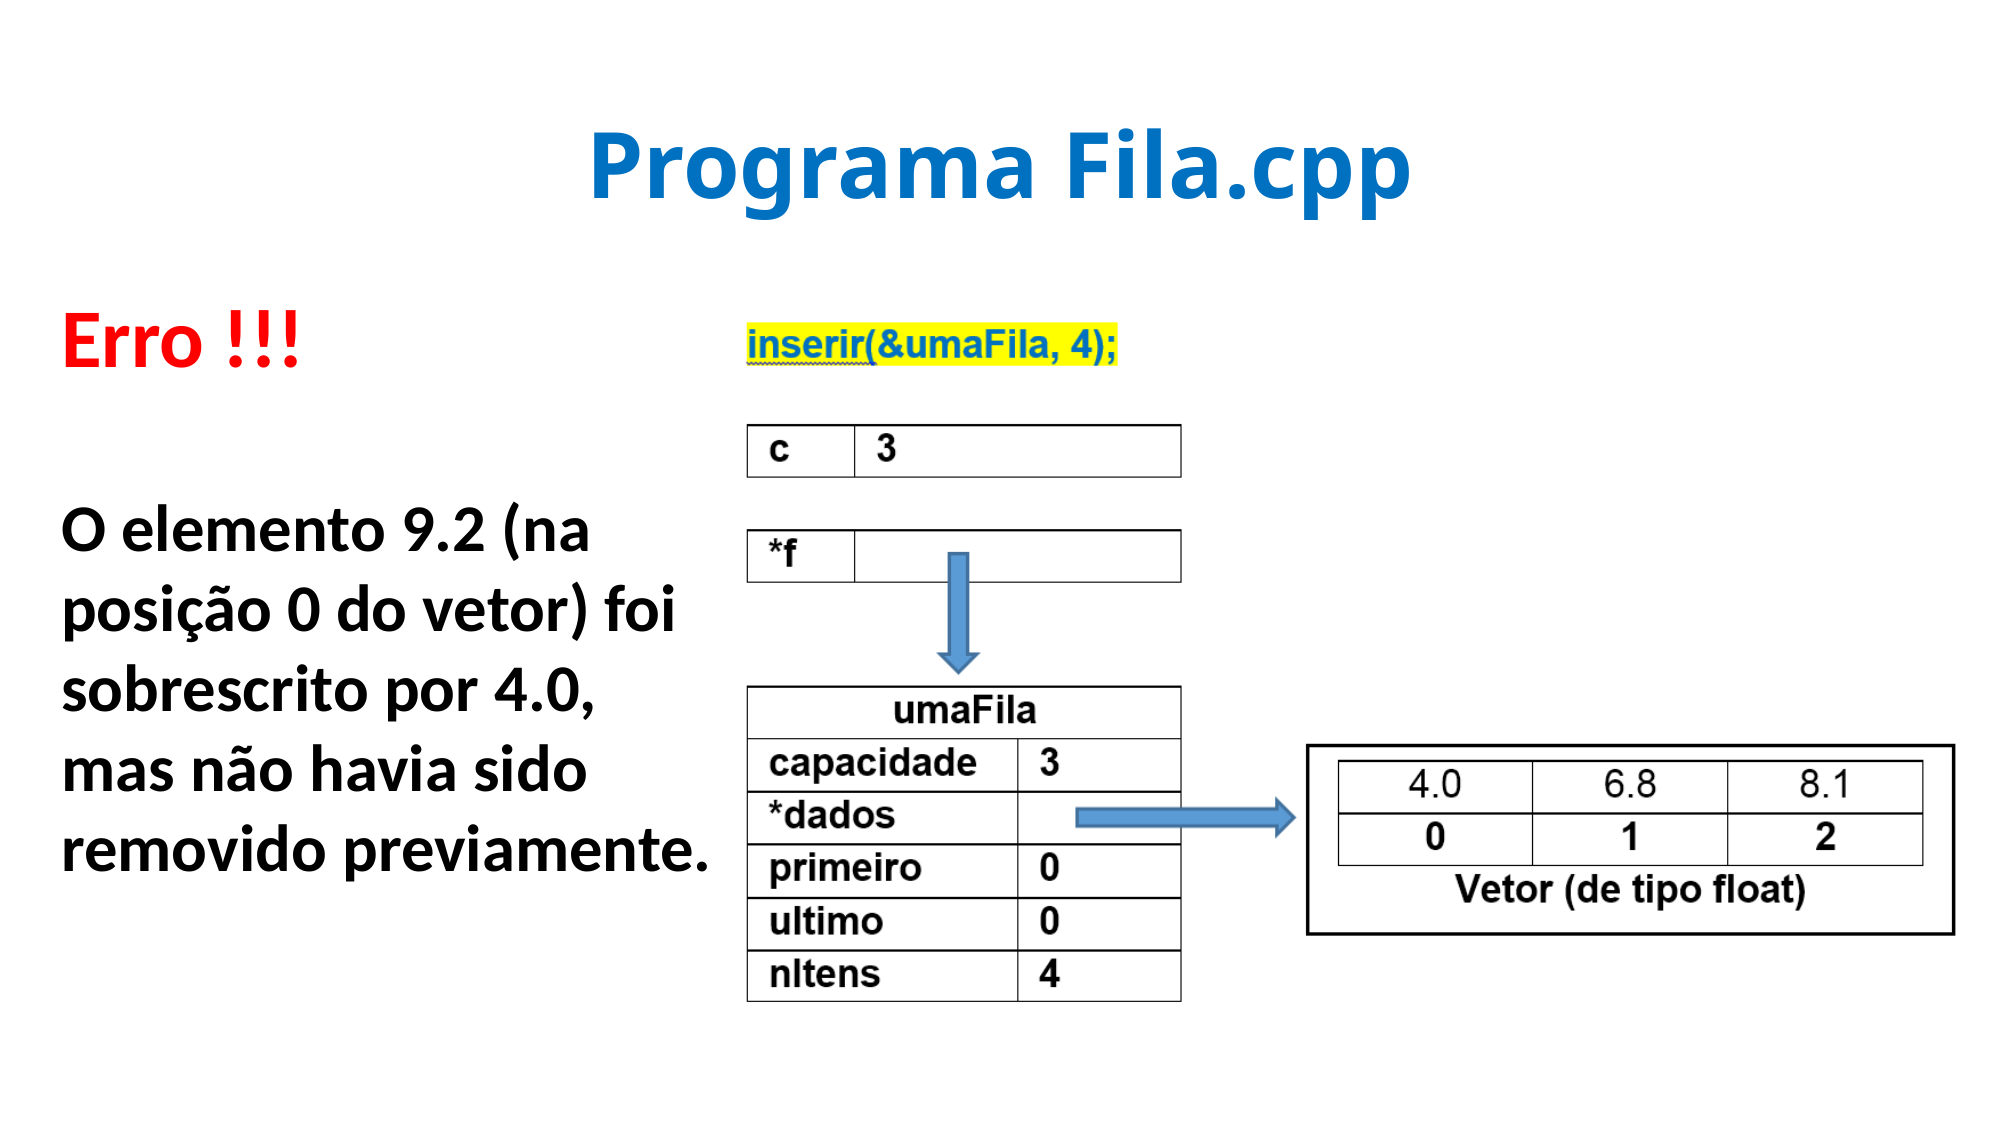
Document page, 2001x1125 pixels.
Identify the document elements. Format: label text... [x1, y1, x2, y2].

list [732, 311, 1960, 1026]
text_box Erro !!! O elemento 9.2 (na posição 0 do vetor) foi sobrescrito por 4.0, mas não havia sido removido previamente. [46, 277, 733, 972]
title Programa Fila.cpp [137, 59, 1863, 278]
